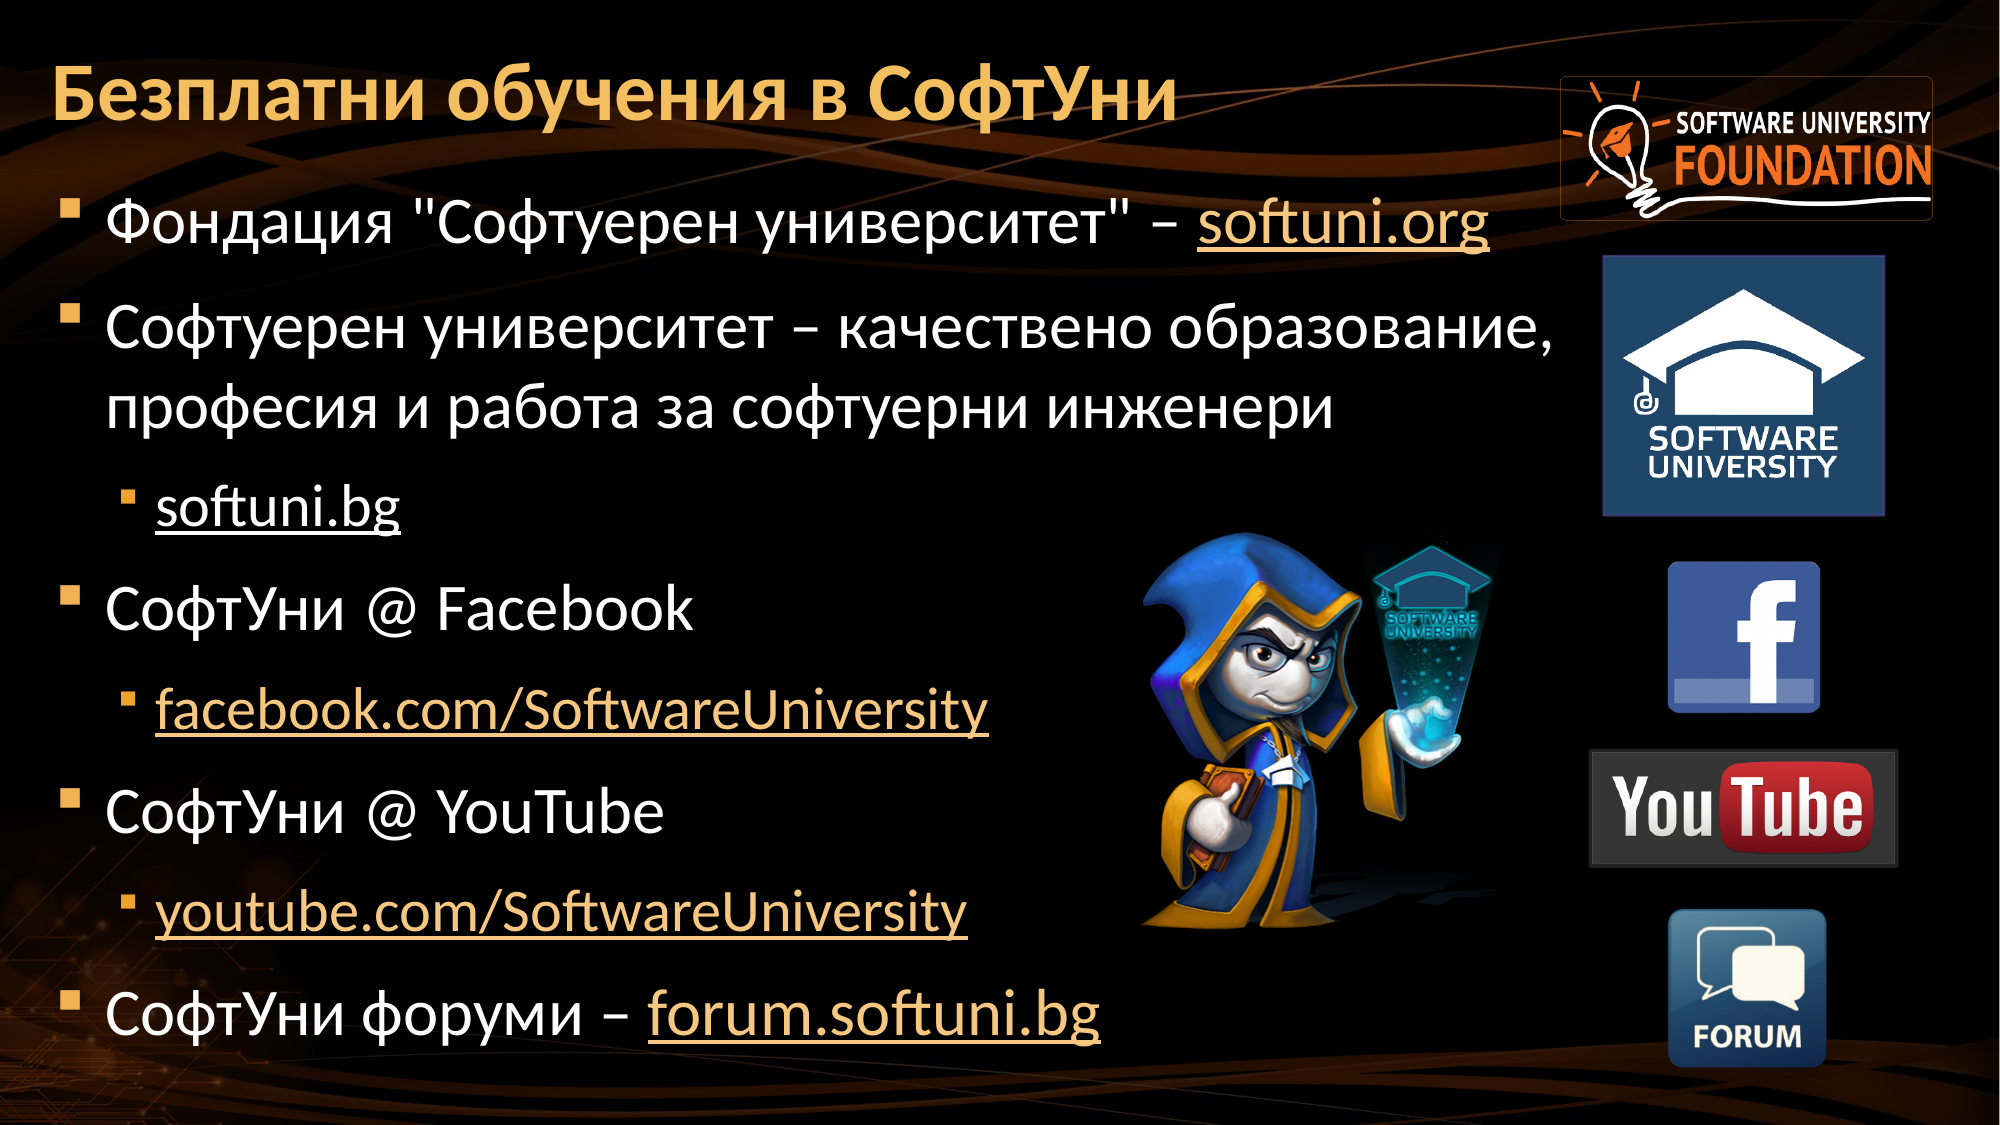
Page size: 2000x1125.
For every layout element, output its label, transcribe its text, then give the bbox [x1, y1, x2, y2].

picture [0, 0, 2000, 1125]
title Безплатни обучения в СофтУни [33, 16, 1489, 171]
list Фондация "Софтуерен университет" – softuni.org Софтуерен университет – качествено образование, професия и работа за софтуерни инженери softuni.bg СофтУни @ Facebook facebook.com/SoftwareUniversity СофтУни @ YouTube youtube.com/SoftwareUniversity СофтУни форуми – forum.softuni.bg [37, 170, 1585, 1096]
